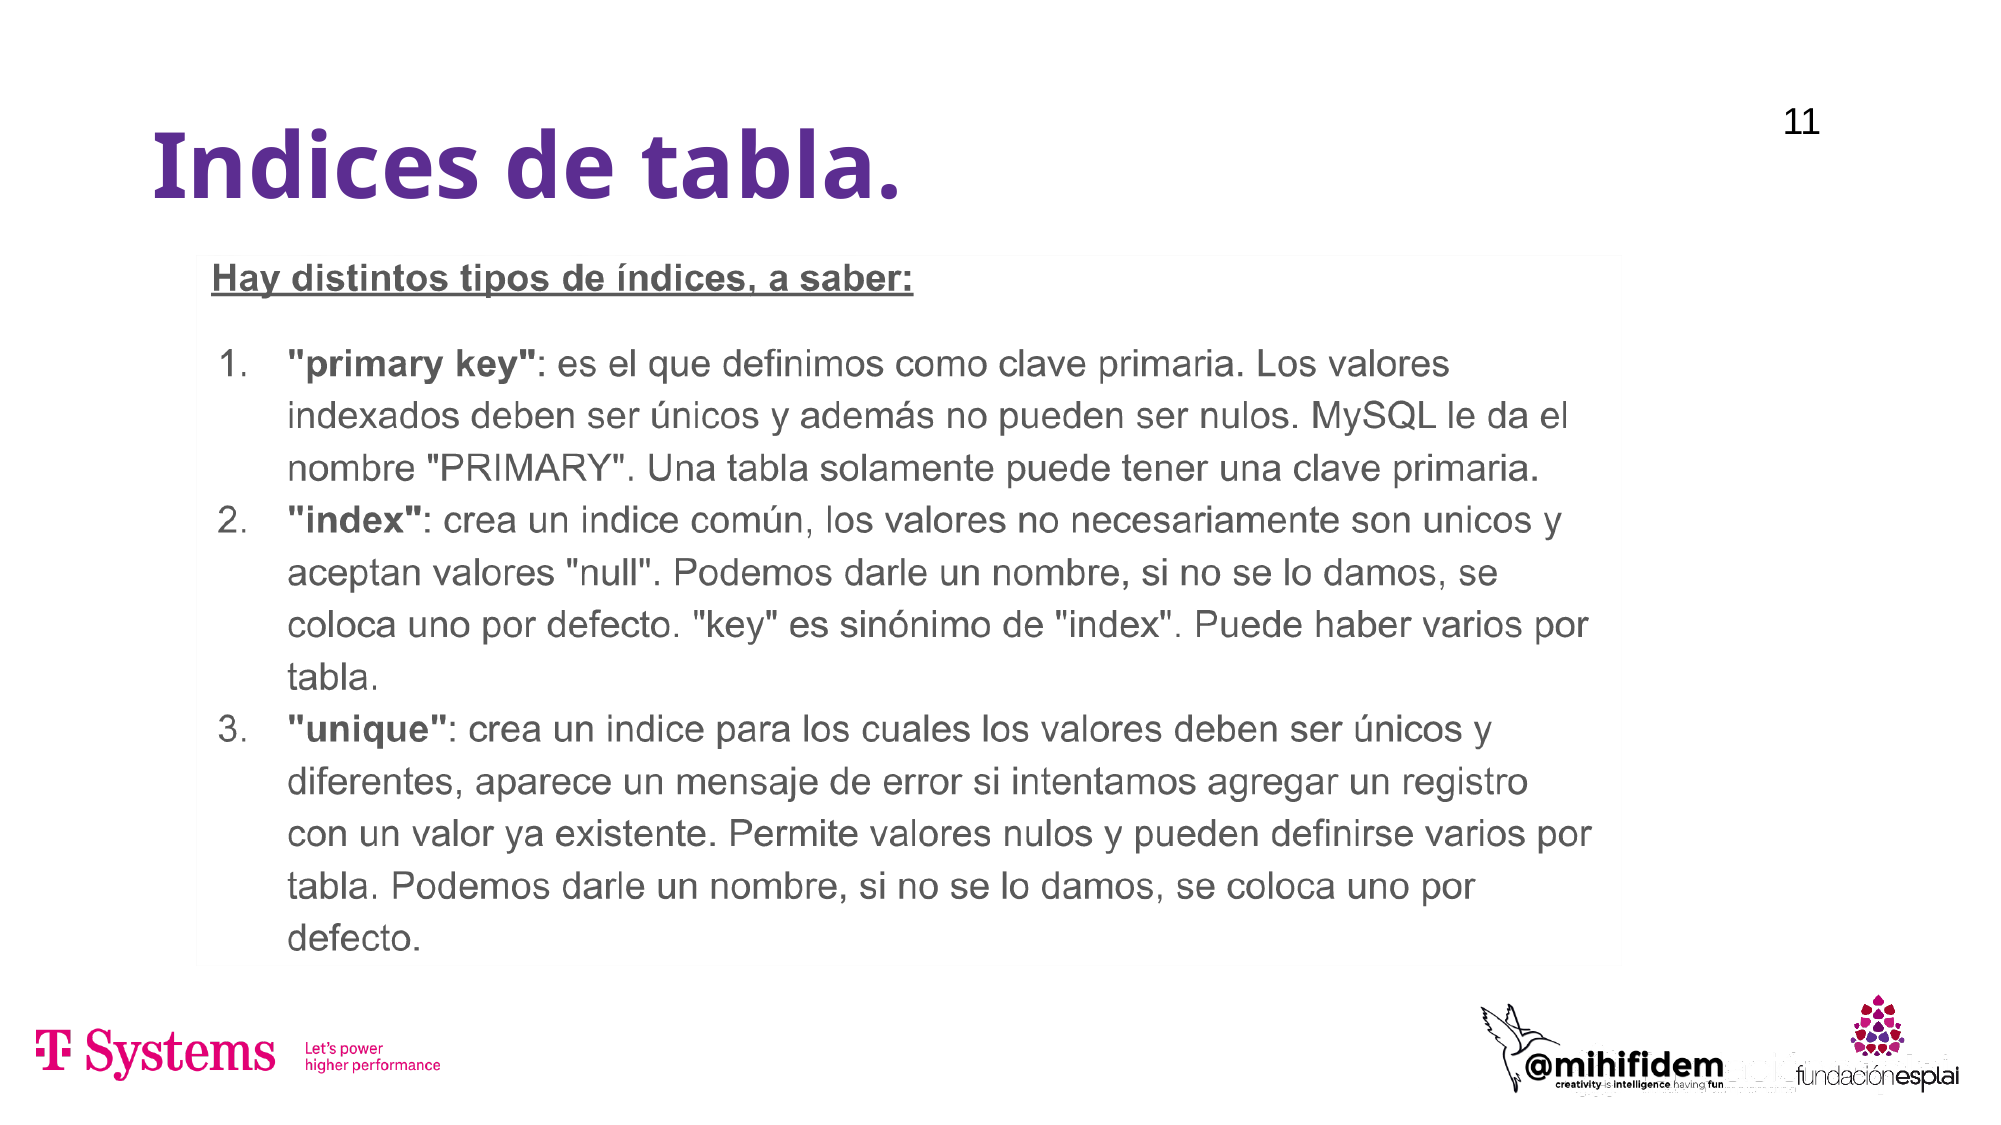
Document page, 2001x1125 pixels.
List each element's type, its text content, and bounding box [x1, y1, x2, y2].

picture [196, 255, 1622, 966]
picture [36, 1027, 440, 1081]
text_box 11 [1767, 89, 1863, 150]
text_box Indices de tabla. [137, 59, 1863, 278]
picture [1472, 986, 1965, 1103]
